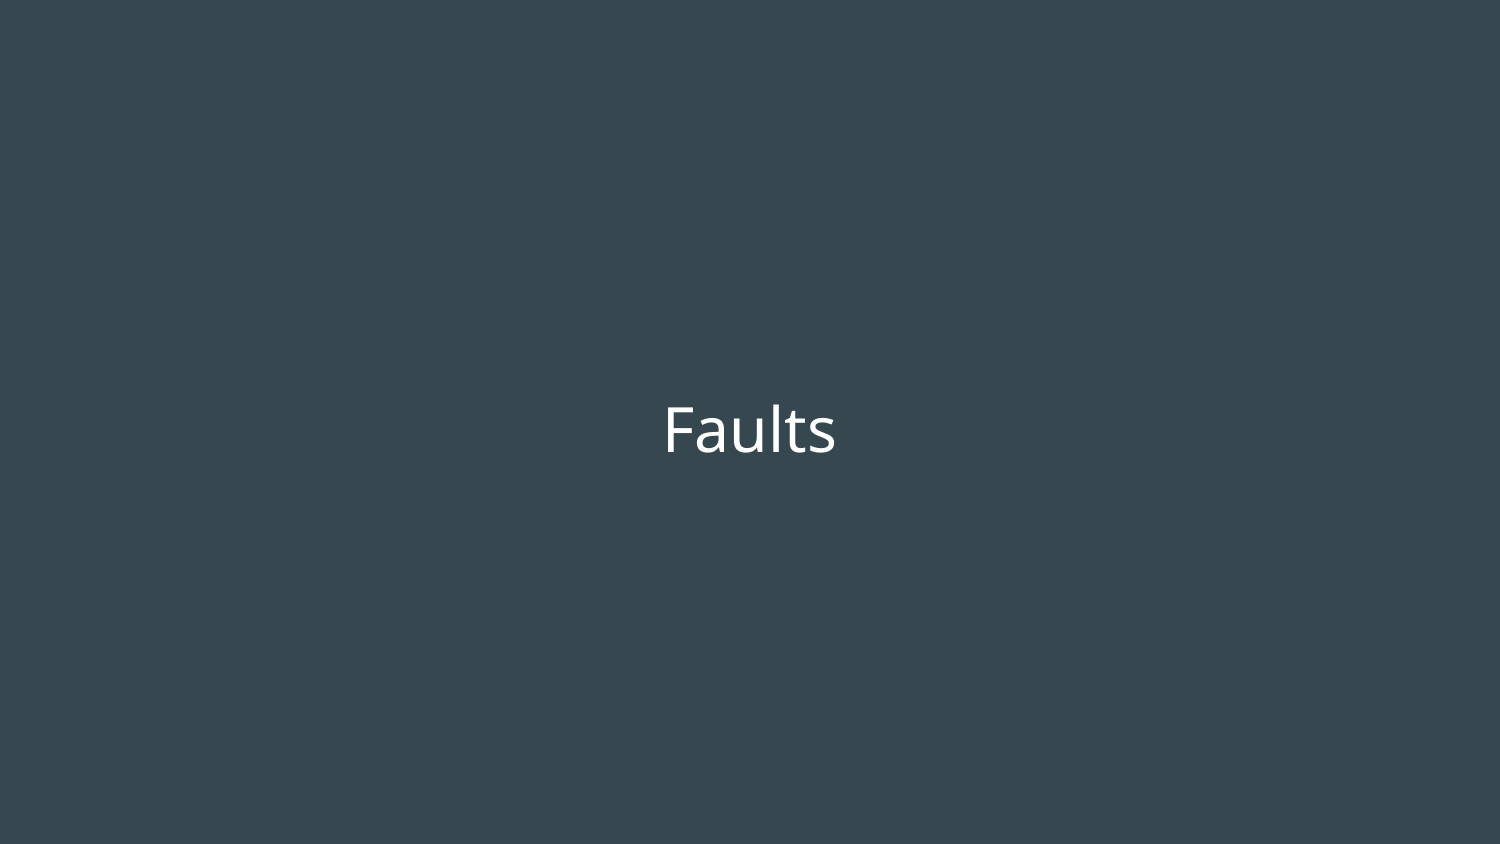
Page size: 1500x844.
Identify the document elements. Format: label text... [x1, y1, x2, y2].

title Faults [51, 374, 1449, 469]
